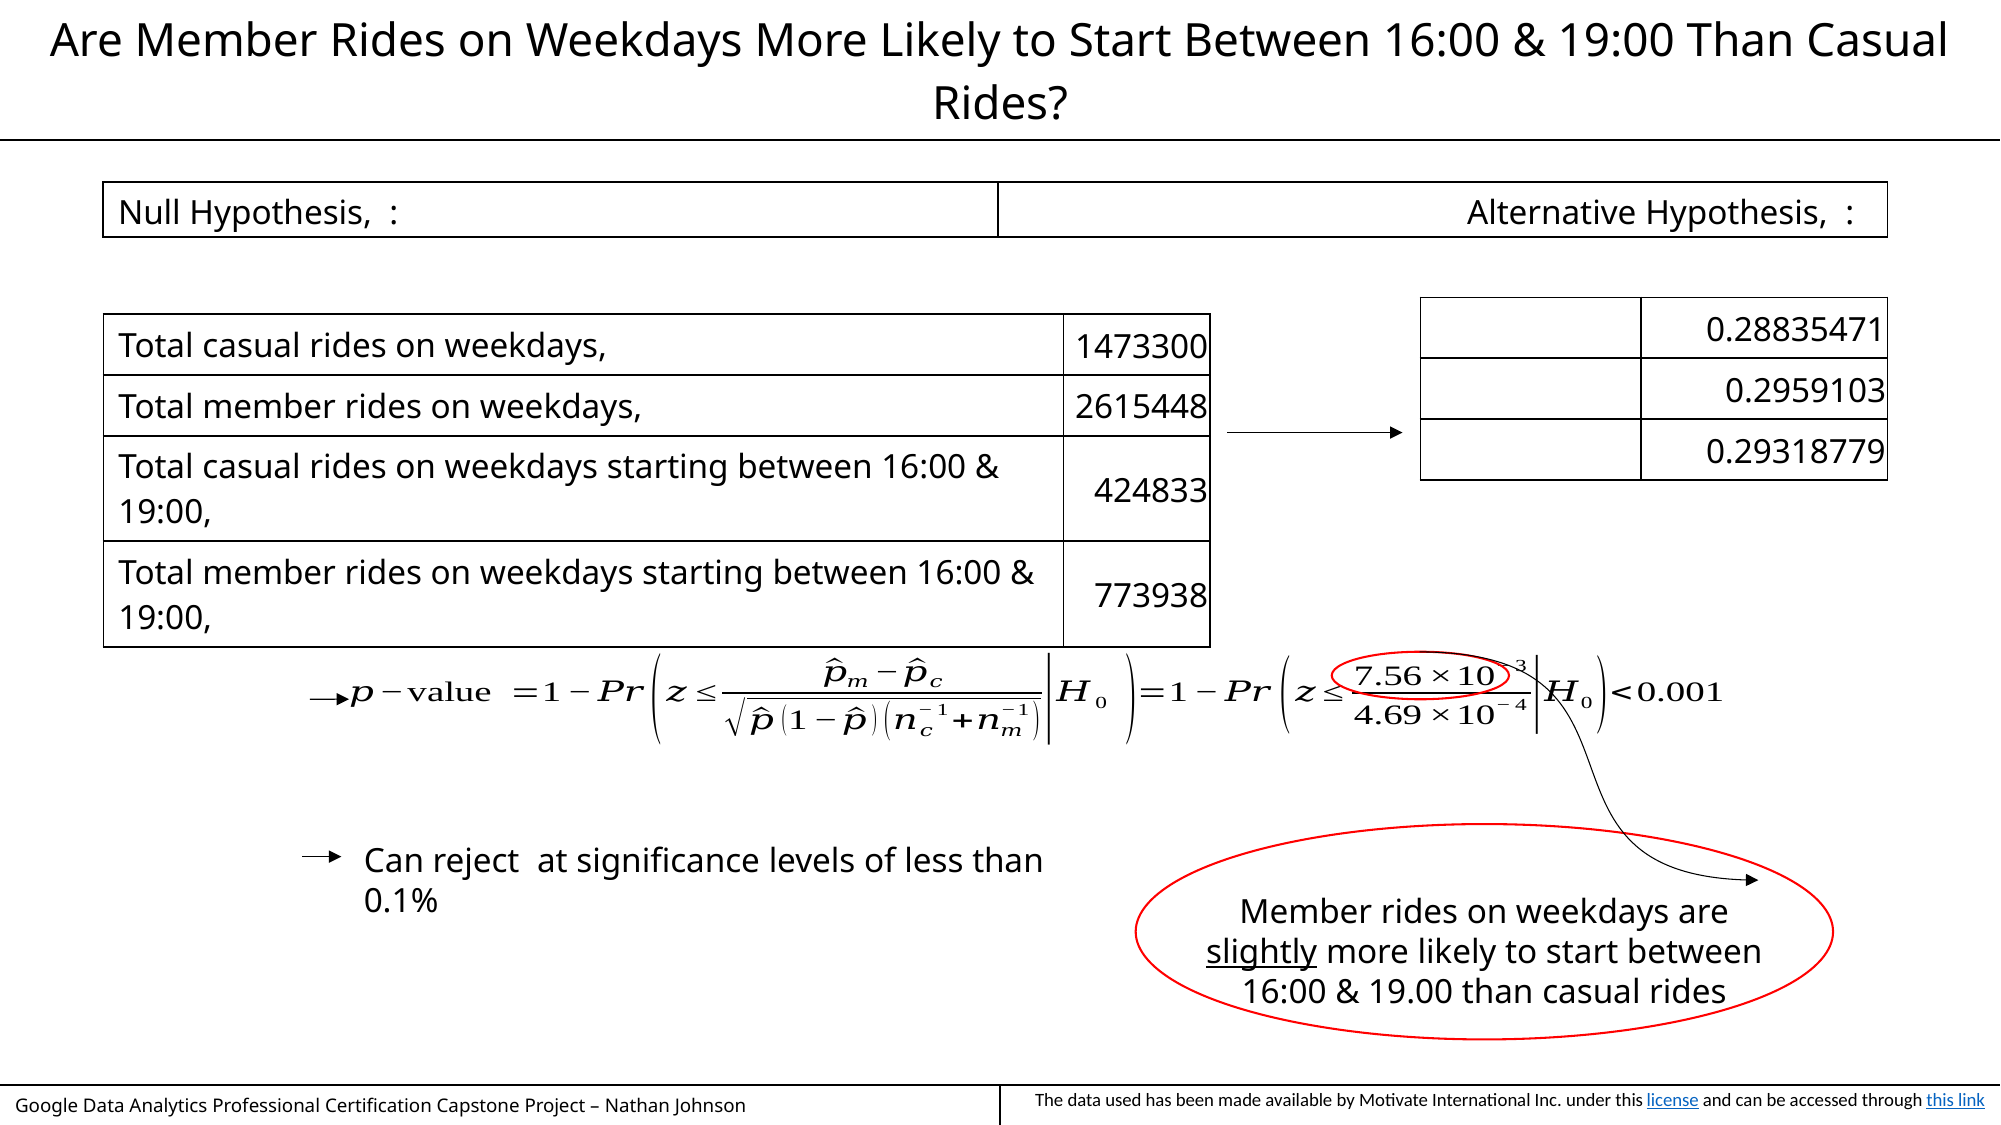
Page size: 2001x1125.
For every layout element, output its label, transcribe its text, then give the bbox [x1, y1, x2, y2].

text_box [1474, 596, 1704, 936]
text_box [1135, 824, 1834, 1040]
text_box [1330, 650, 1474, 701]
table_header Are Member Rides on Weekdays More Likely to Start Between 16:00 & 19:00 Than Casual Rides? [0, 0, 2000, 139]
table_header Google Data Analytics Professional Certification Capstone Project – Nathan Johnson [0, 1086, 999, 1125]
table_header The data used has been made available by Motivate International Inc. under this license and can be accessed through this link [1001, 1086, 2000, 1125]
